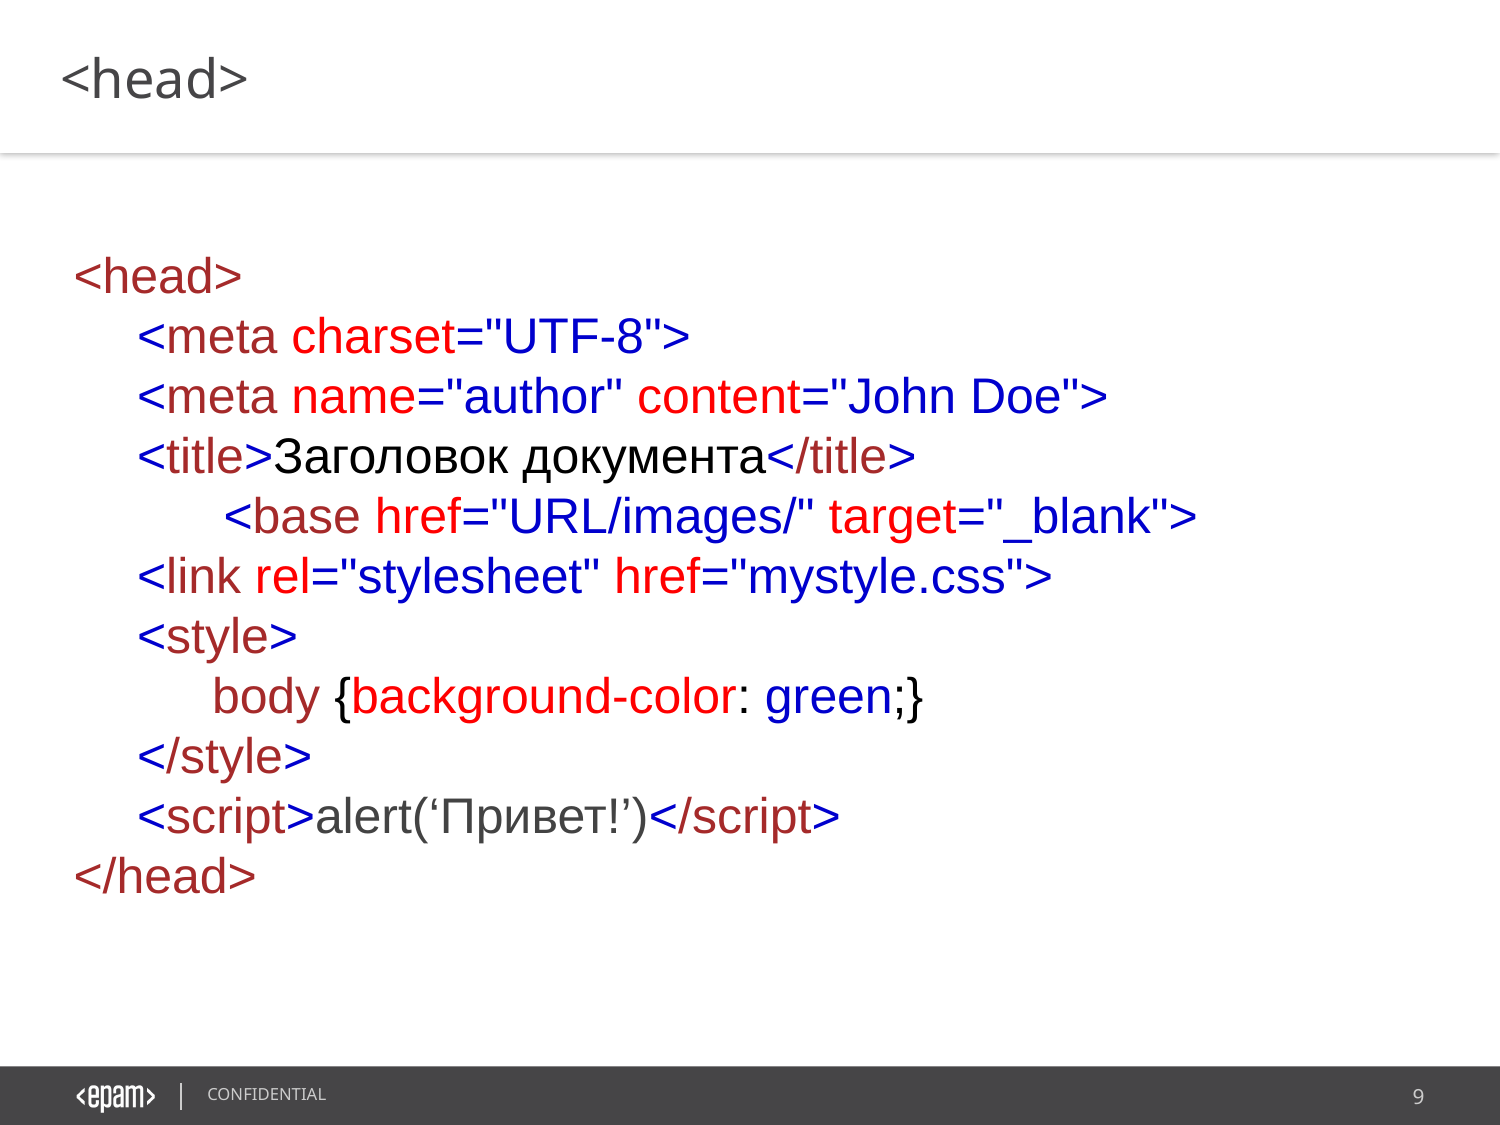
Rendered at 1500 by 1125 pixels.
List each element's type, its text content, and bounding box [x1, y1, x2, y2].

list <head> <meta charset="UTF-8"> <meta name="author" content="John Doe"> <title>Заголовок документа</title> <base href="URL/images/" target="_blank"> <link rel="stylesheet" href="mystyle.css"> <style> body {background-color: green;} </style> <script>alert(‘Привет!’)</script> </head> [58, 235, 1442, 986]
list <head> [0, 0, 1500, 153]
picture [76, 1085, 155, 1113]
